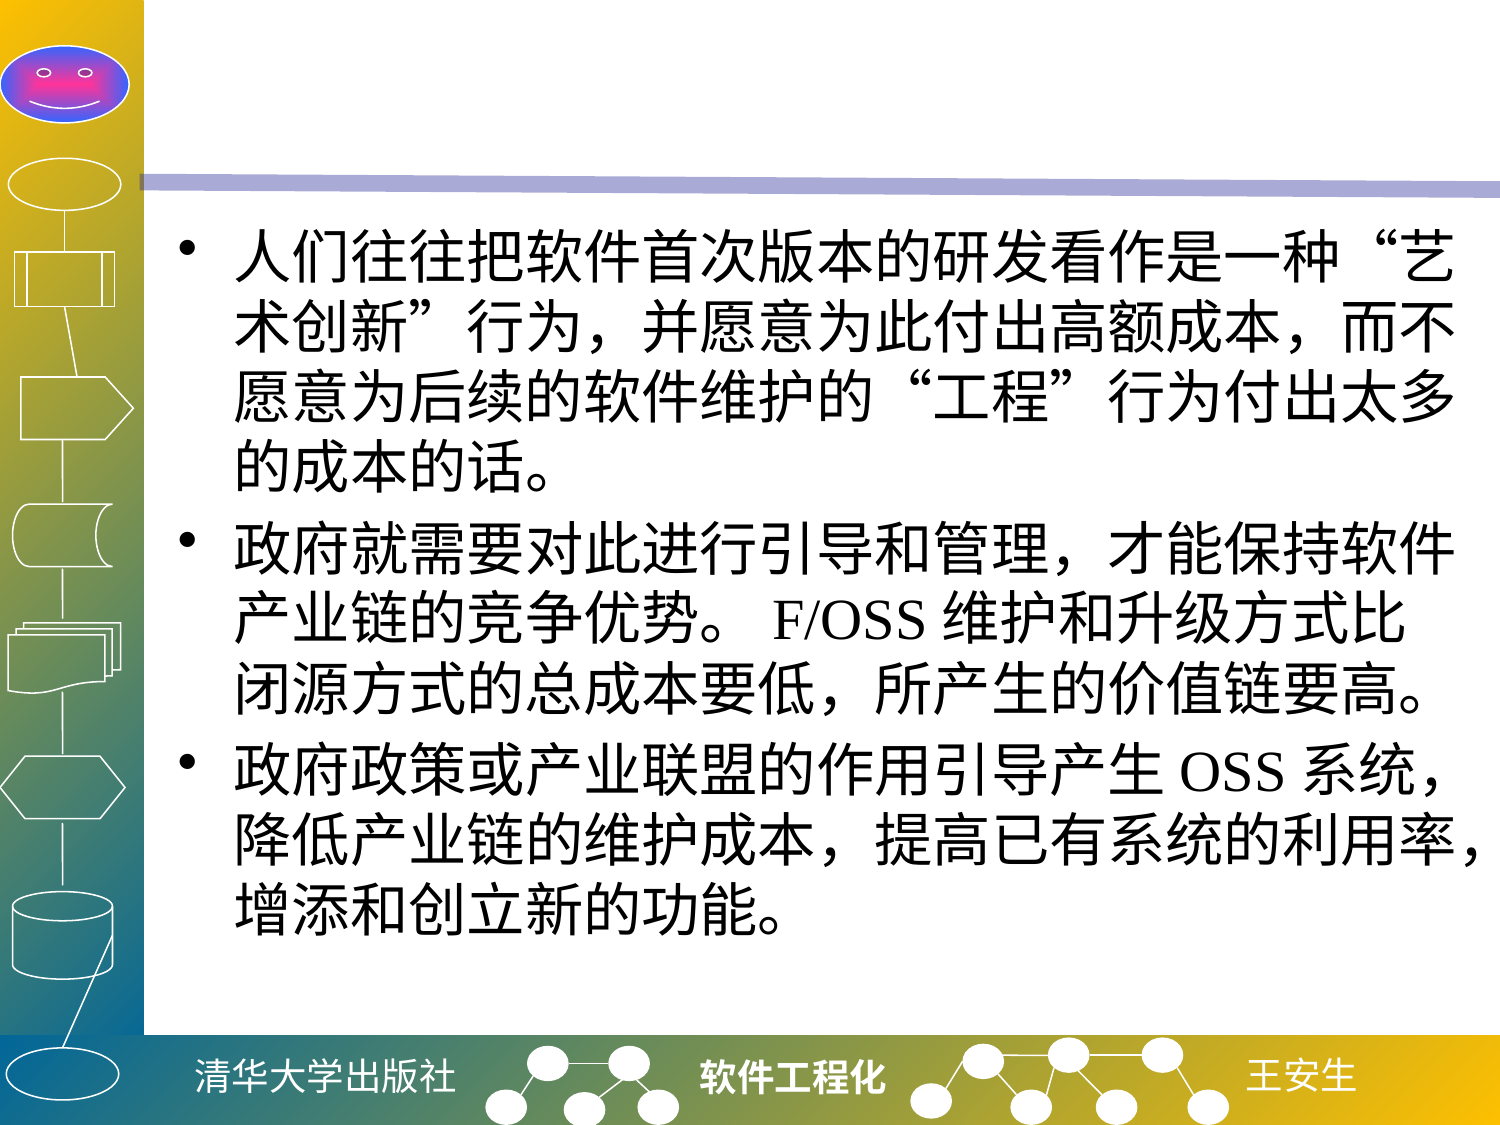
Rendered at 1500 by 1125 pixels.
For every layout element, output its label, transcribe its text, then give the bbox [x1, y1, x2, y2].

list 人们往往把软件首次版本的研发看作是一种“艺术创新”行为，并愿意为此付出高额成本，而不愿意为后续的软件维护的“工程”行为付出太多的成本的话。 政府就需要对此进行引导和管理，才能保持软件产业链的竞争优势。F/OSS维护和升级方式比闭源方式的总成本要低，所产生的价值链要高。 政府政策或产业联盟的作用引导产生OSS系统，降低产业链的维护成本，提高已有系统的利用率，增添和创立新的功能。 [162, 212, 1476, 1017]
